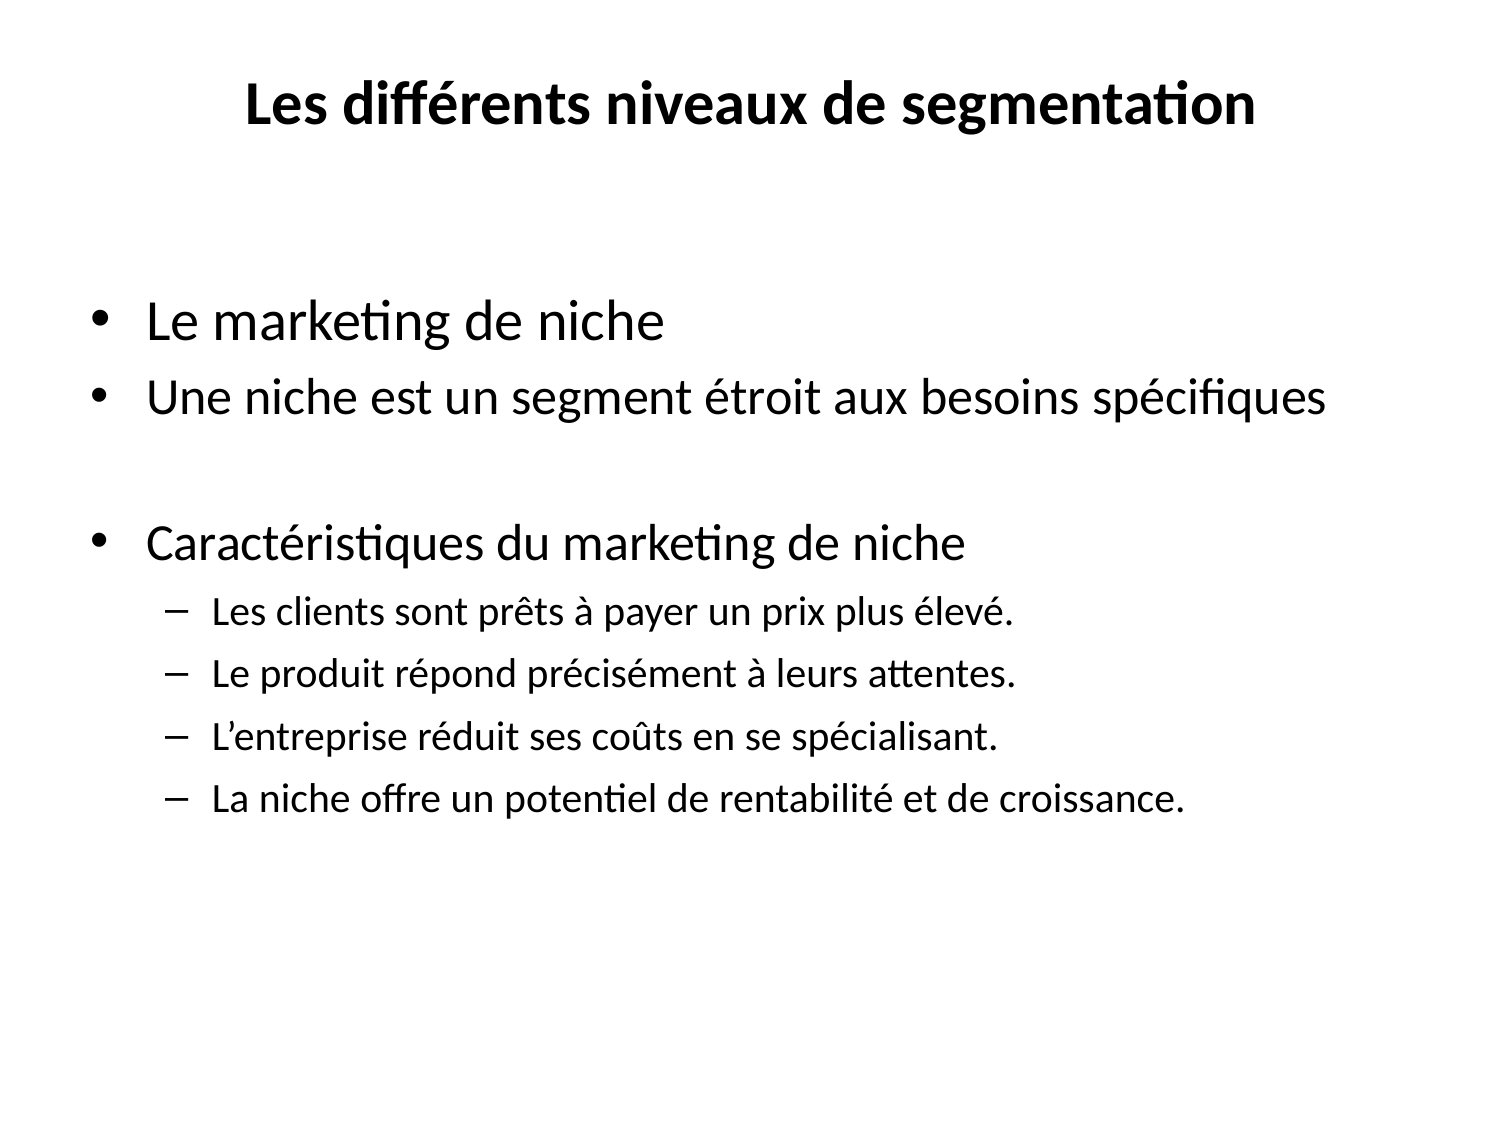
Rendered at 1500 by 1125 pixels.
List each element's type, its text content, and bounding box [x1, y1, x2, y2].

title Les différents niveaux de segmentation [76, 54, 1427, 168]
list Le marketing de niche Une niche est un segment étroit aux besoins spécifiques Caractéristiques du marketing de niche Les clients sont prêts à payer un prix plus élevé. Le produit répond précisément à leurs attentes. L’entreprise réduit ses coûts en se spécialisant. La niche offre un potentiel de rentabilité et de croissance. [75, 275, 1425, 1008]
